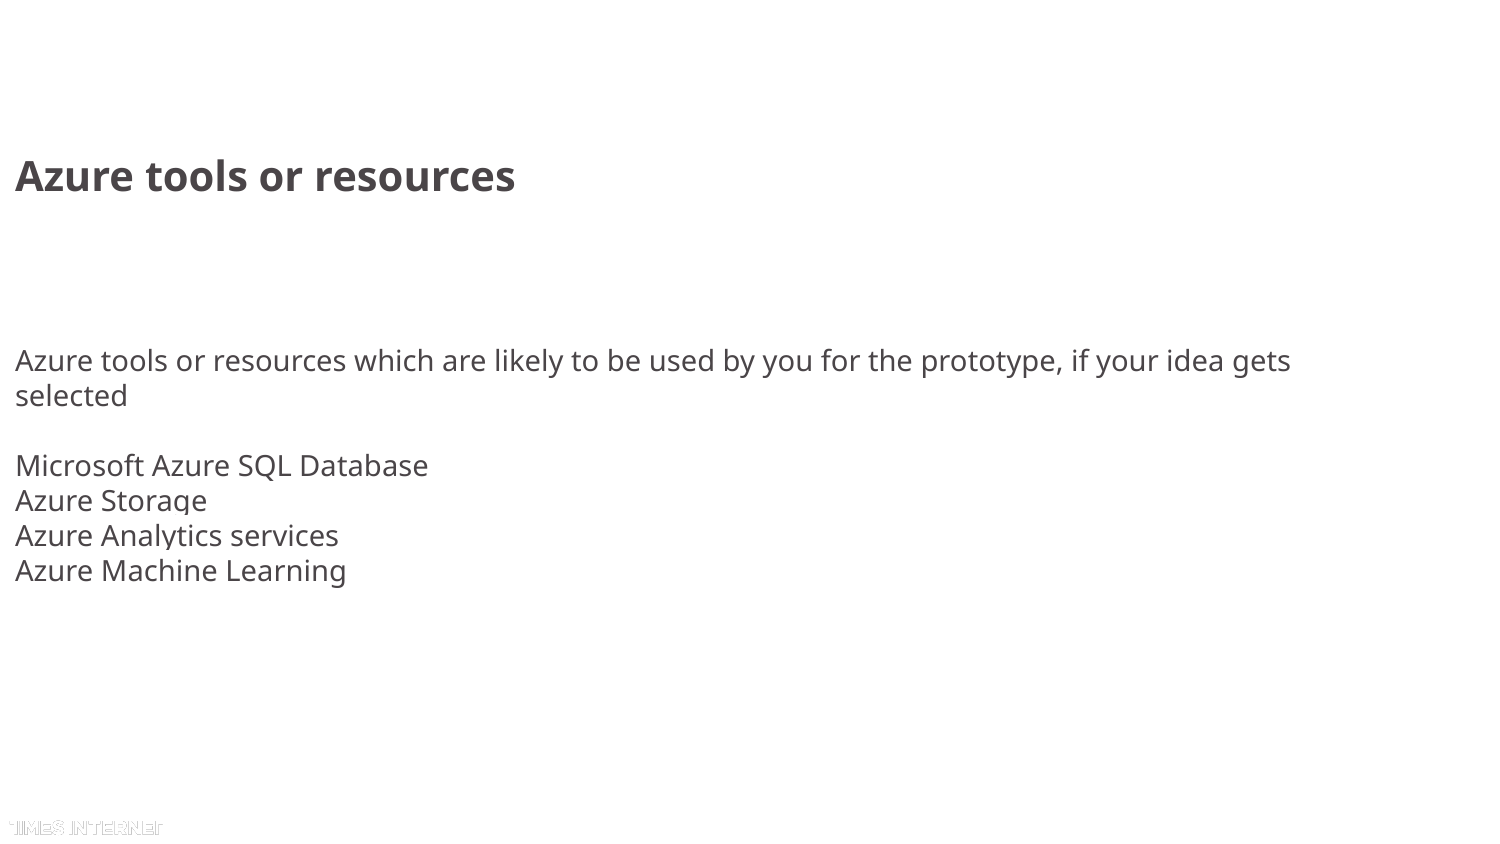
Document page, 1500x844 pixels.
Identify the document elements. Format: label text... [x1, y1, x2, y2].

picture [8, 818, 164, 837]
title Azure tools or resources which are likely to be used by you for the prototype, if your idea gets selected Microsoft Azure SQL Database Azure Storage Azure Analytics services Azure Machine Learning [0, 327, 1359, 422]
title Azure tools or resources [0, 134, 1359, 229]
